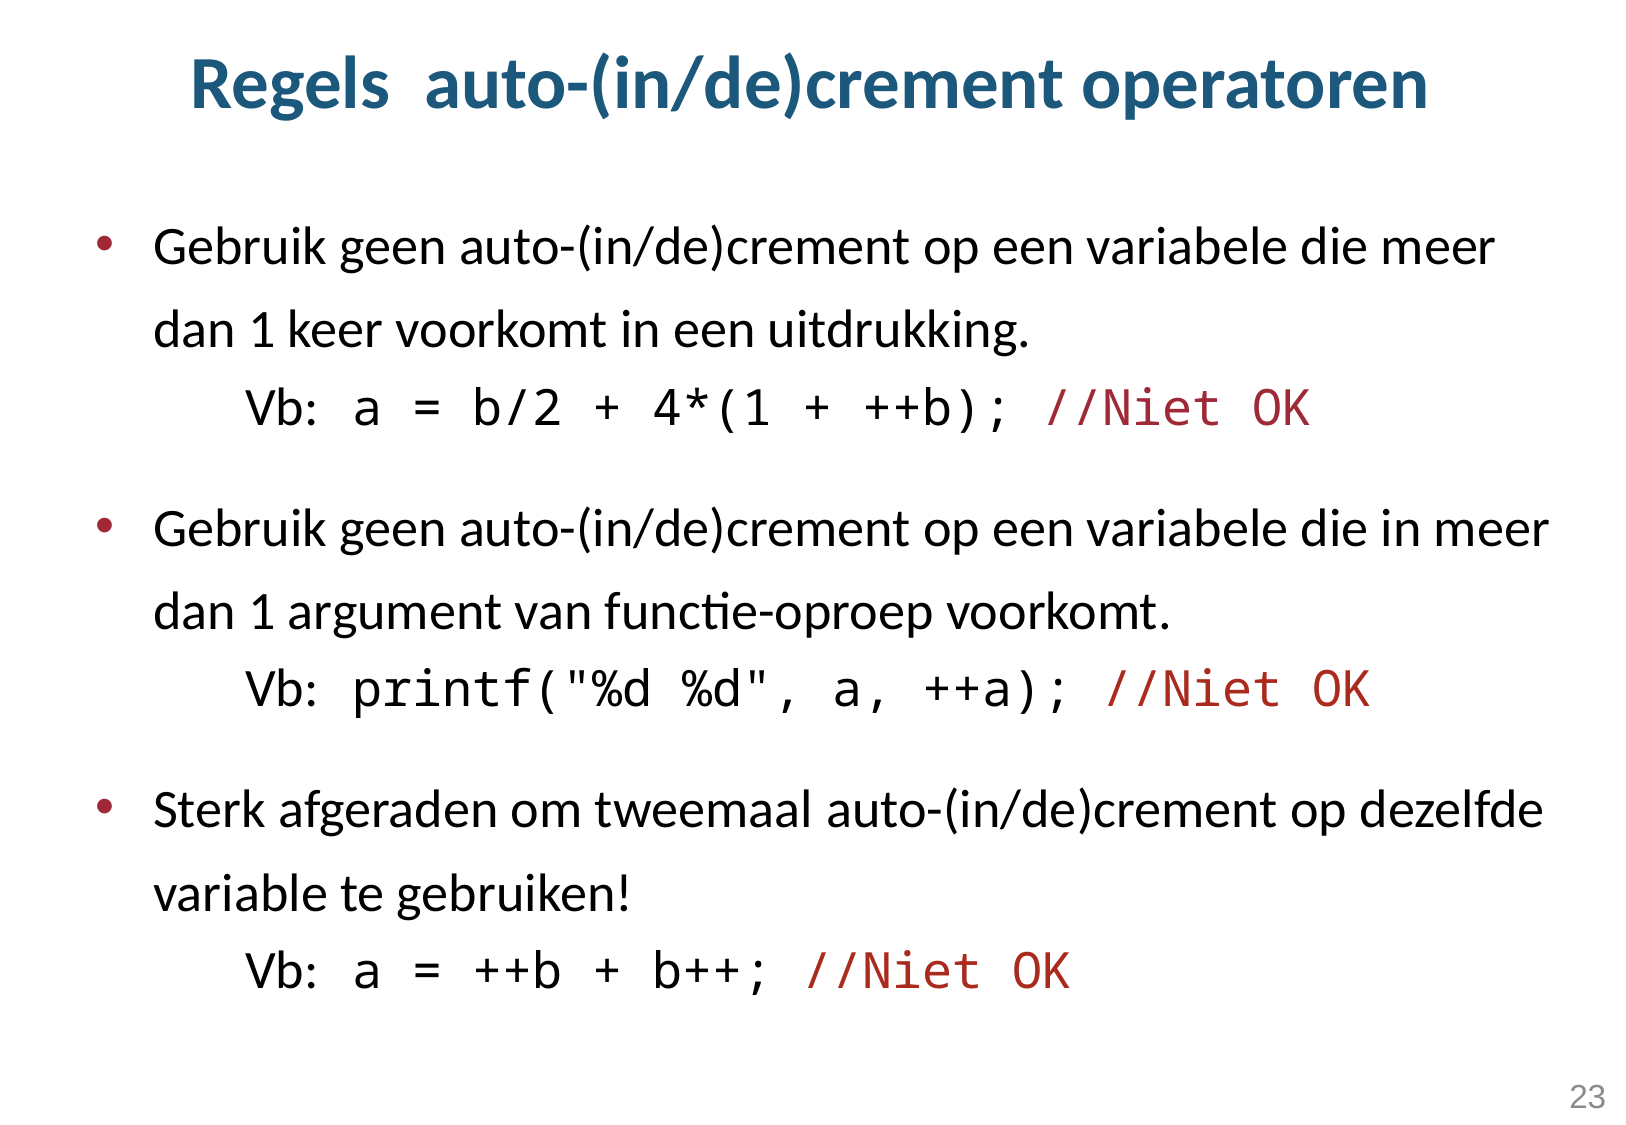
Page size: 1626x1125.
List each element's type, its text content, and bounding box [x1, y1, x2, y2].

list Gebruik geen auto-(in/de)crement op een variabele die meer dan 1 keer voorkomt in een uitdrukking. Vb: a = b/2 + 4*(1 + ++b); //Niet OK Gebruik geen auto-(in/de)crement op een variabele die in meer dan 1 argument van functie-oproep voorkomt. Vb: printf("%d %d", a, ++a); //Niet OK Sterk afgeraden om tweemaal auto-(in/de)crement op dezelfde variable te gebruiken! Vb: a = ++b + b++; //Niet OK [80, 184, 1581, 1047]
slide_number 23 [1242, 1064, 1622, 1125]
title Regels auto-(in/de)crement operatoren [0, 4, 1622, 153]
